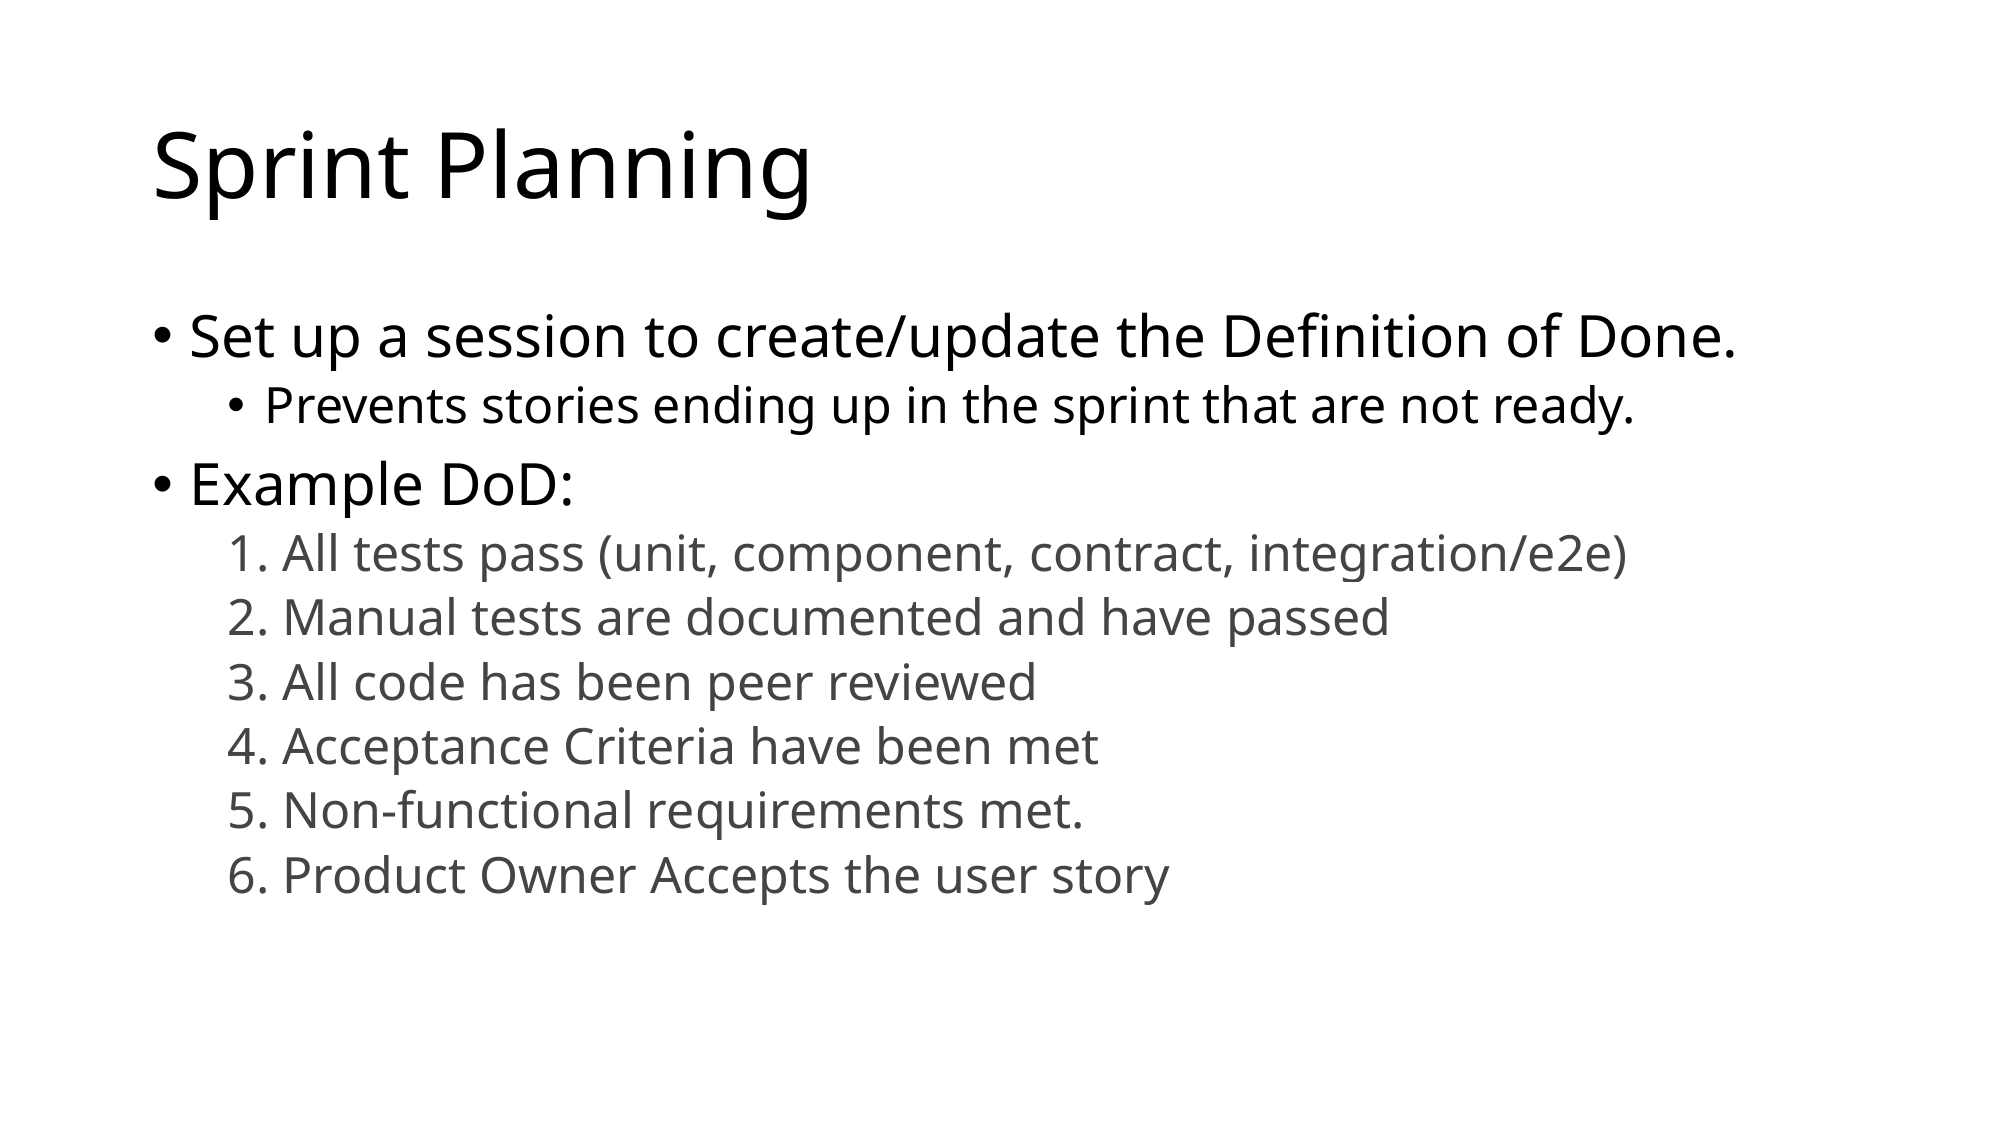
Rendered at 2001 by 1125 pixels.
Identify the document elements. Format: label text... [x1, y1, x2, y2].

list Set up a session to create/update the Definition of Done. Prevents stories ending up in the sprint that are not ready. Example DoD: All tests pass (unit, component, contract, integration/e2e) Manual tests are documented and have passed All code has been peer reviewed Acceptance Criteria have been met Non-functional requirements met. Product Owner Accepts the user story [137, 299, 1863, 1014]
title Sprint Planning [137, 59, 1863, 278]
